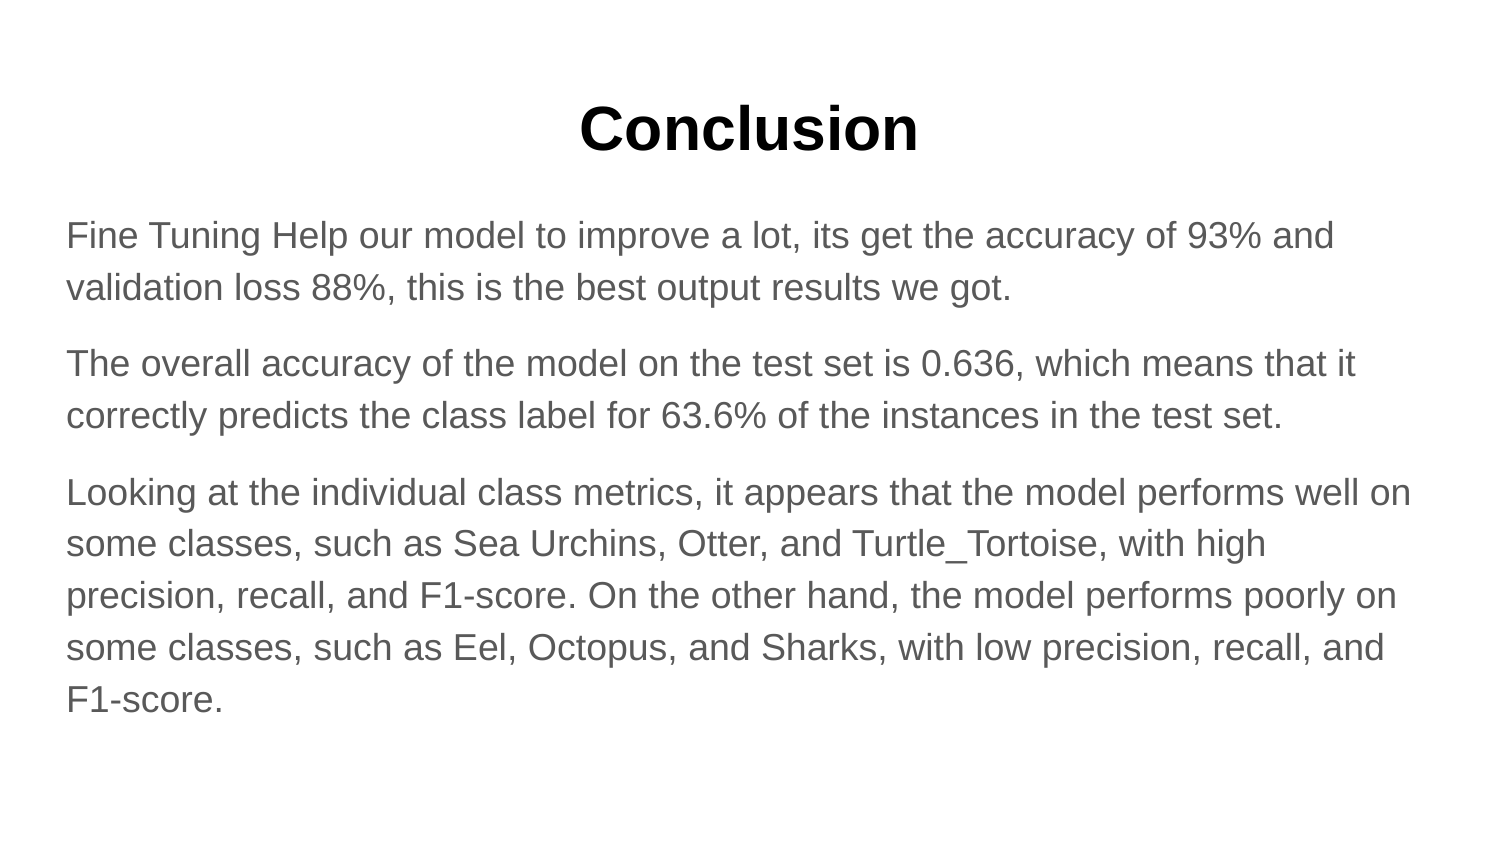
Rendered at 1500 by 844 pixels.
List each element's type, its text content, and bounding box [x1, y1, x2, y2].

list Fine Tuning Help our model to improve a lot, its get the accuracy of 93% and validation loss 88%, this is the best output results we got. The overall accuracy of the model on the test set is 0.636, which means that it correctly predicts the class label for 63.6% of the instances in the test set. Looking at the individual class metrics, it appears that the model performs well on some classes, such as Sea Urchins, Otter, and Turtle_Tortoise, with high precision, recall, and F1-score. On the other hand, the model performs poorly on some classes, such as Eel, Octopus, and Sharks, with low precision, recall, and F1-score. [51, 189, 1449, 750]
title Conclusion [51, 72, 1449, 167]
